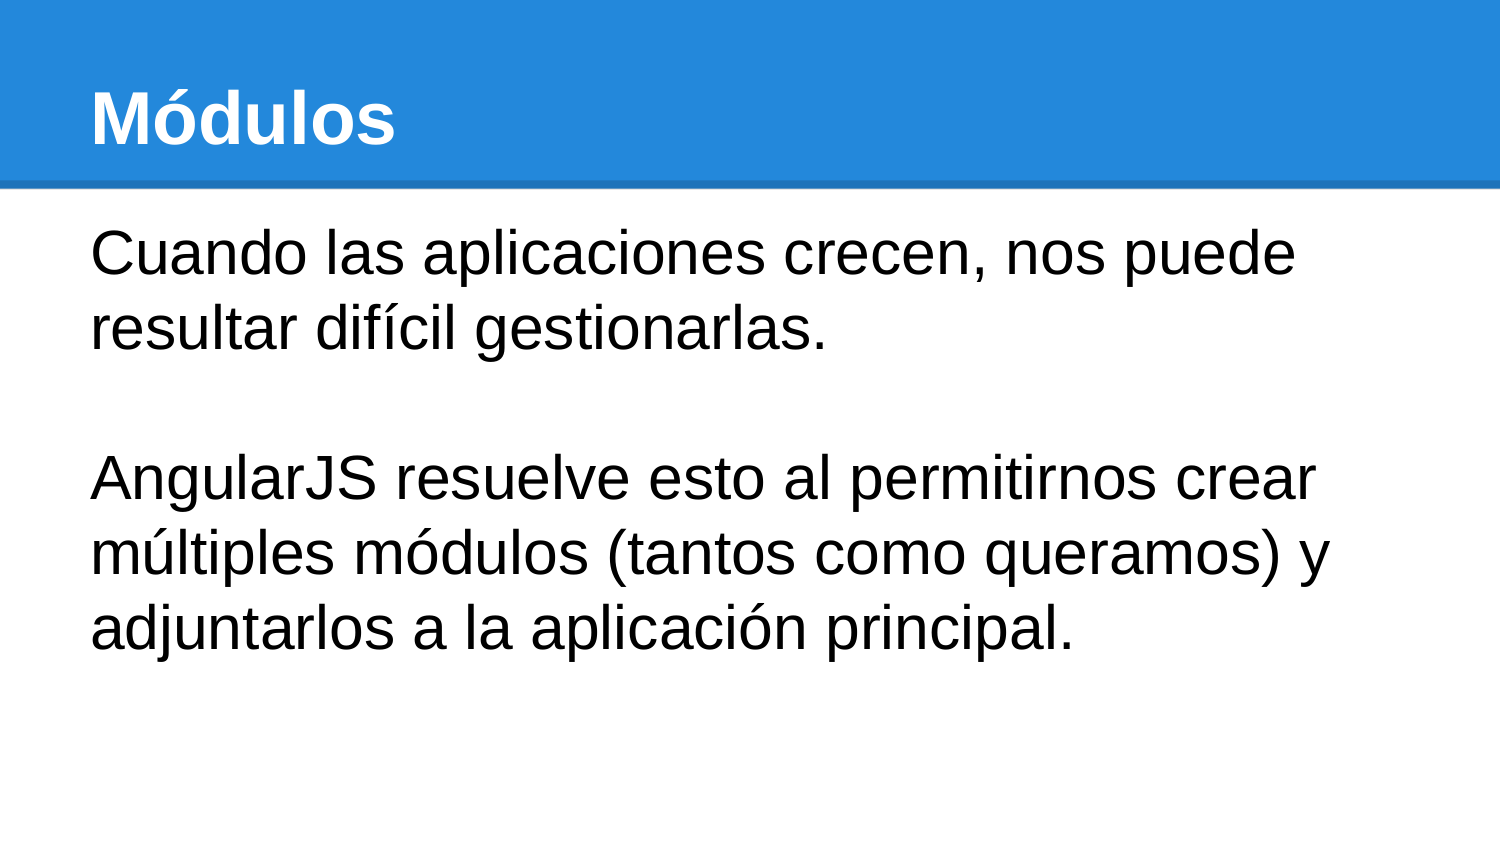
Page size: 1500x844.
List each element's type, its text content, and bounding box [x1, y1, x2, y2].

list Cuando las aplicaciones crecen, nos puede resultar difícil gestionarlas. AngularJS resuelve esto al permitirnos crear múltiples módulos (tantos como queramos) y adjuntarlos a la aplicación principal. [75, 196, 1425, 808]
title Módulos [75, 33, 1425, 175]
